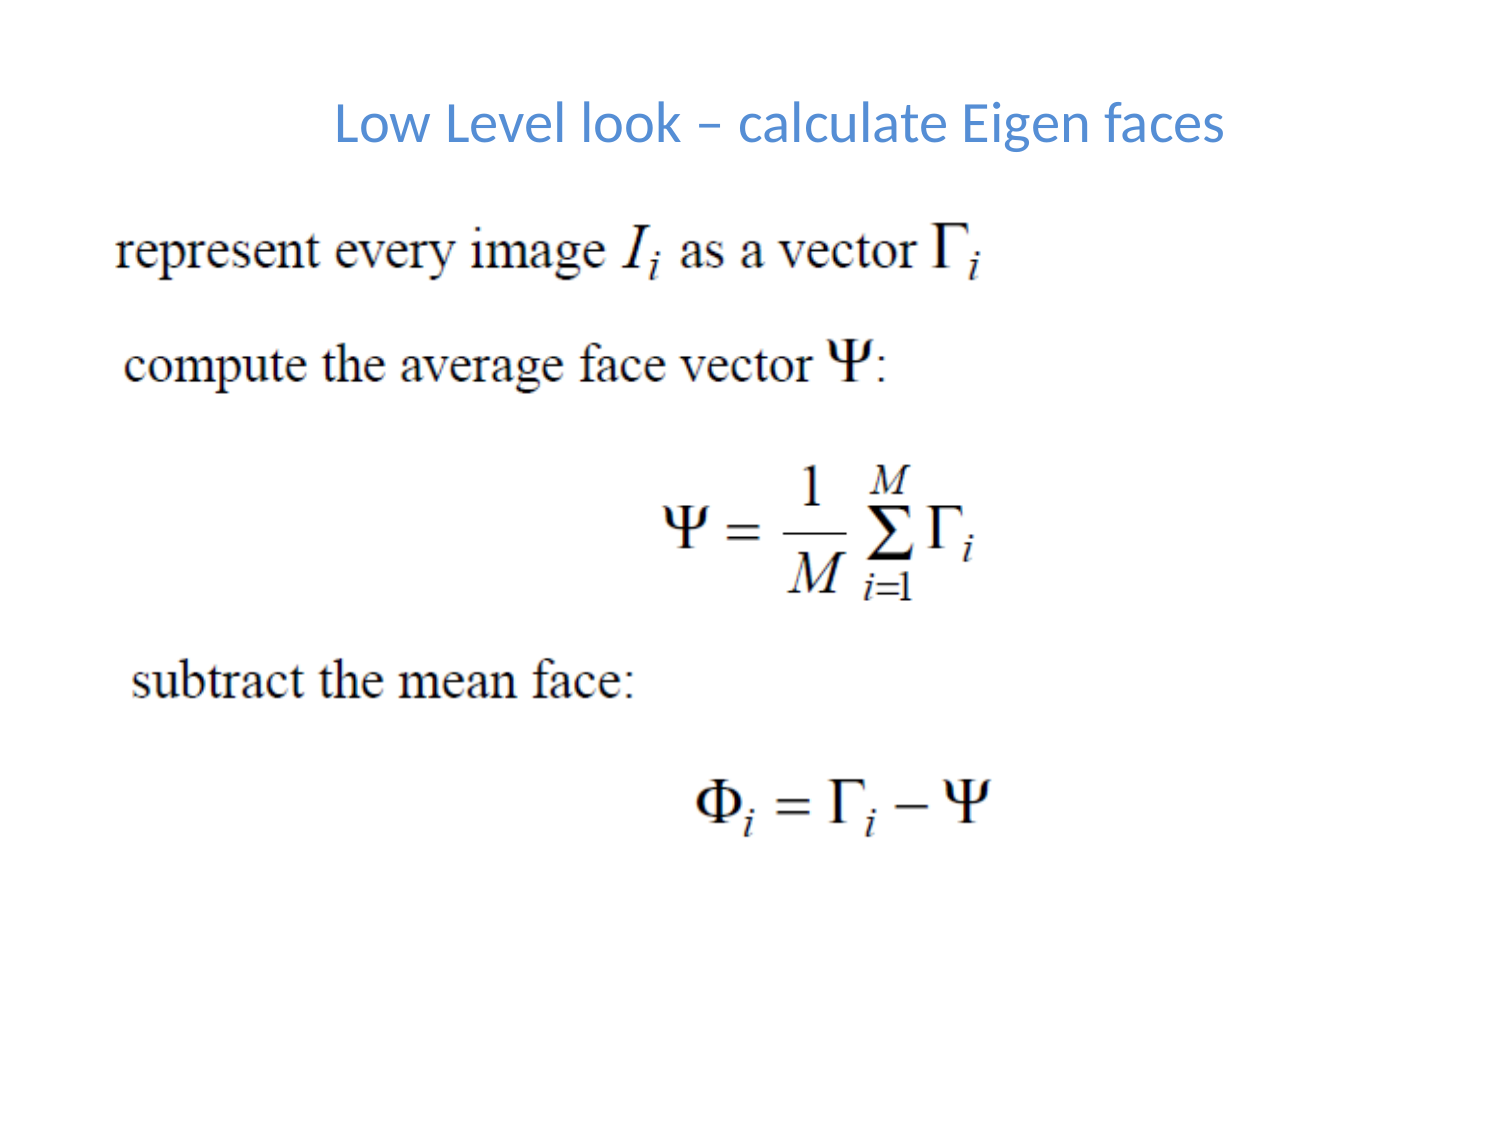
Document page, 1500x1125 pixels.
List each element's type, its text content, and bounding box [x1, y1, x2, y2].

picture [112, 324, 1013, 628]
picture [112, 199, 1007, 313]
title Low Level look – calculate Eigen faces [162, 75, 1400, 163]
subtitle [75, 174, 1450, 1050]
picture [124, 637, 1038, 863]
